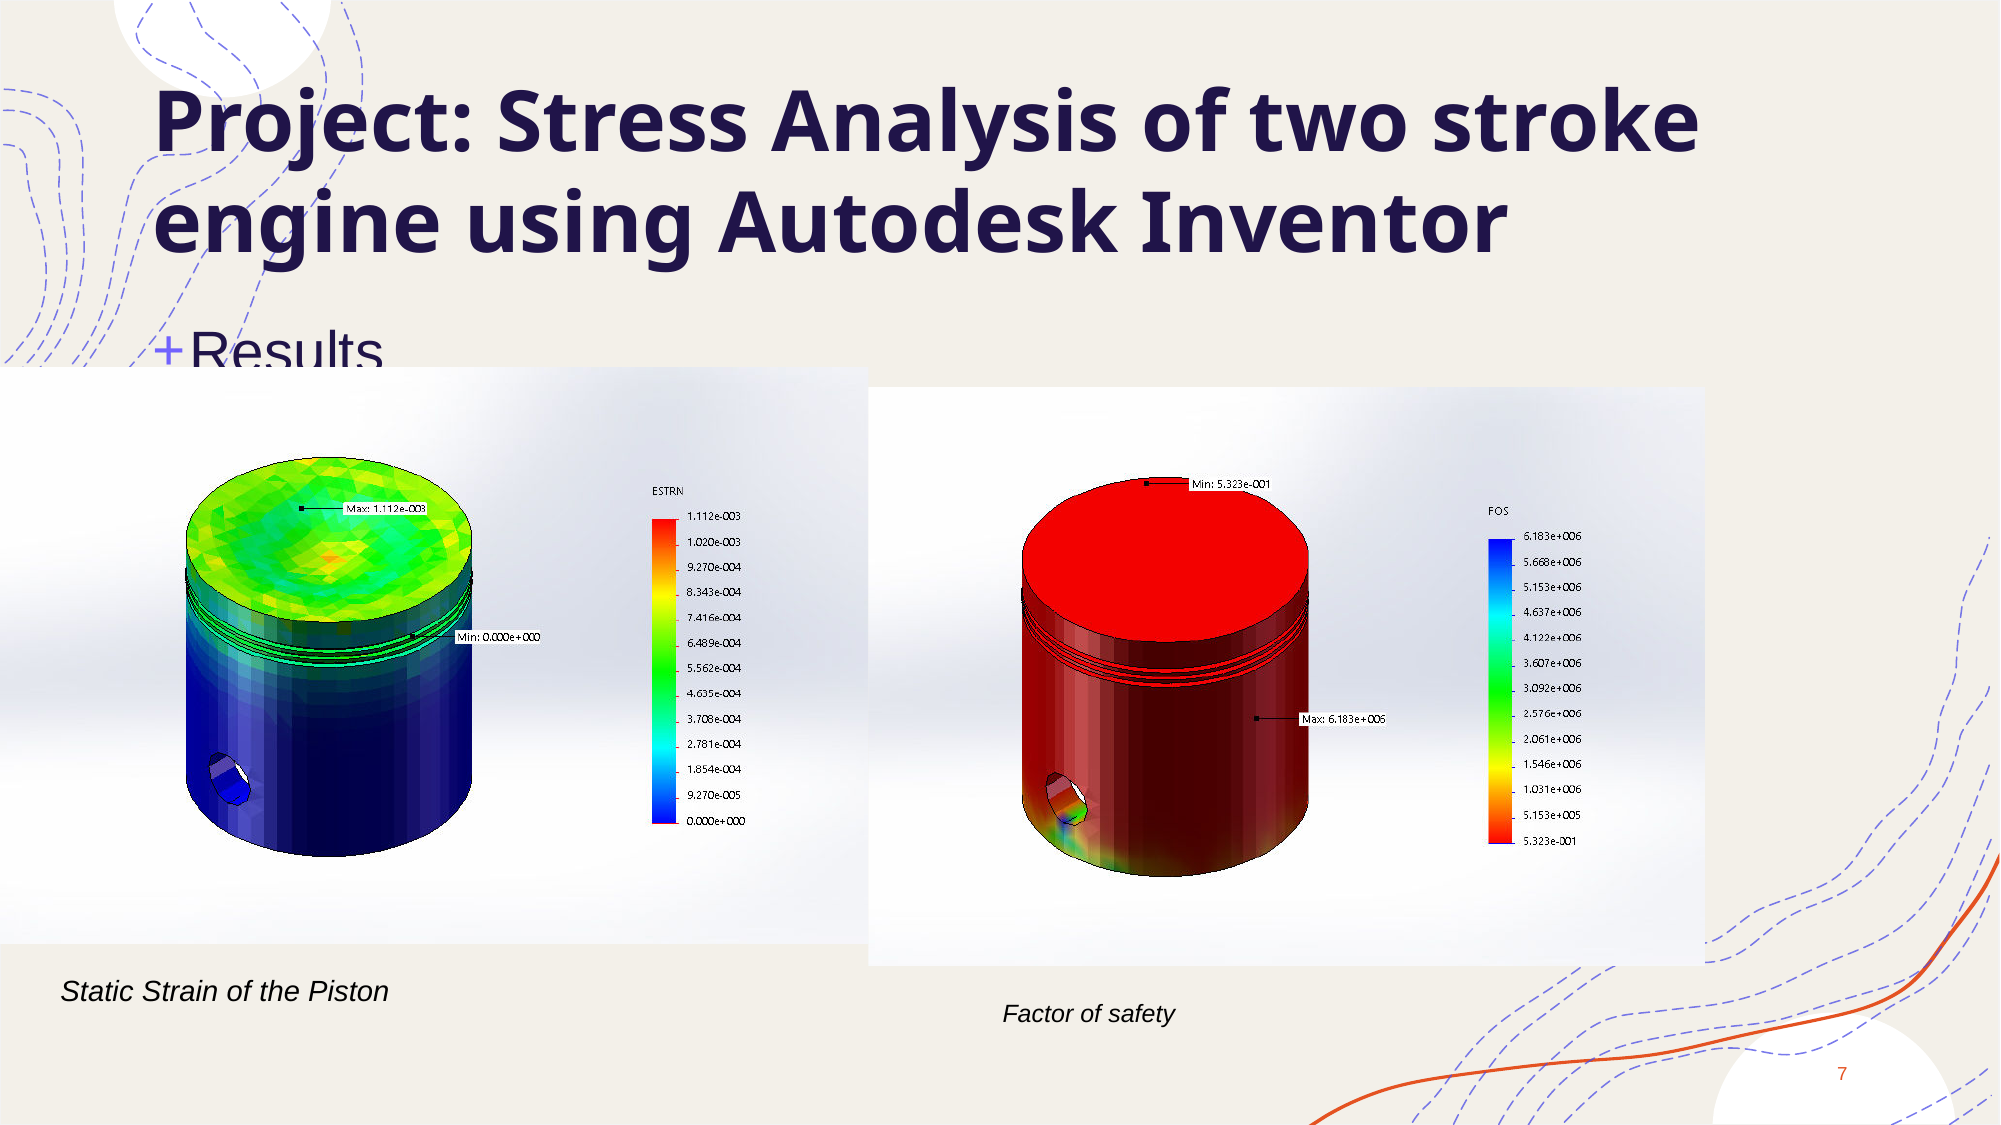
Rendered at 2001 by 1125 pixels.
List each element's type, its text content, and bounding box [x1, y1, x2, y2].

slide_number 7 [1625, 1042, 1863, 1103]
text_box Static Strain of the Piston [45, 965, 525, 1015]
picture [0, 365, 1715, 966]
text_box Factor of safety [987, 990, 1437, 1036]
list Results [137, 299, 1863, 1014]
title Project: Stress Analysis of two stroke engine using Autodesk Inventor [137, 59, 1863, 278]
